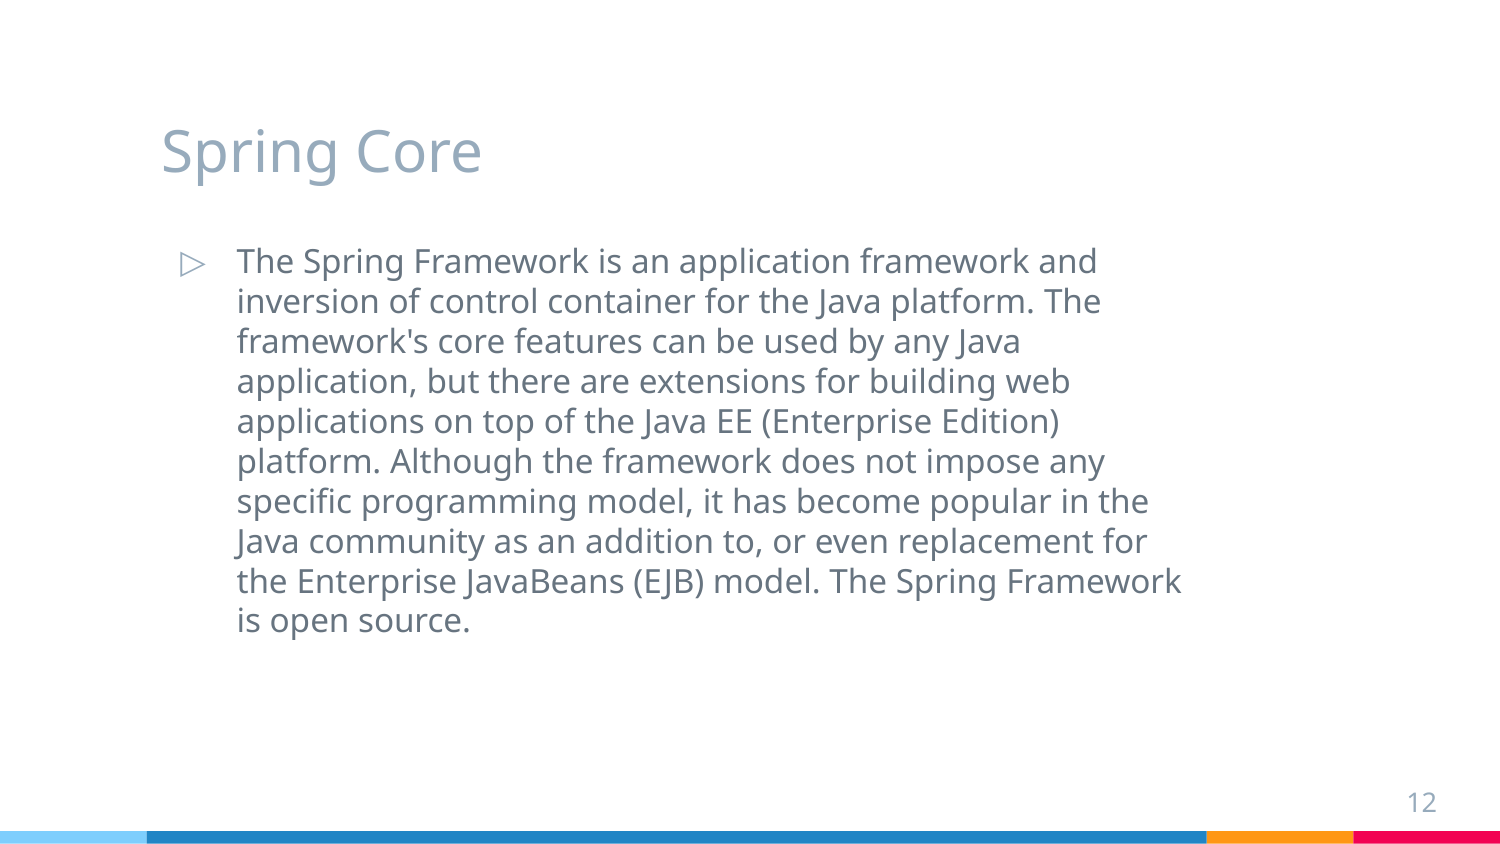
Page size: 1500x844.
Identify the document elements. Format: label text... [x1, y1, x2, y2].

title Spring Core [146, 58, 1207, 200]
list The Spring Framework is an application framework and inversion of control container for the Java platform. The framework's core features can be used by any Java application, but there are extensions for building web applications on top of the Java EE (Enterprise Edition) platform. Although the framework does not impose any specific programming model, it has become popular in the Java community as an addition to, or even replacement for the Enterprise JavaBeans (EJB) model. The Spring Framework is open source. [146, 225, 1207, 809]
slide_number 12 [1391, 770, 1482, 822]
